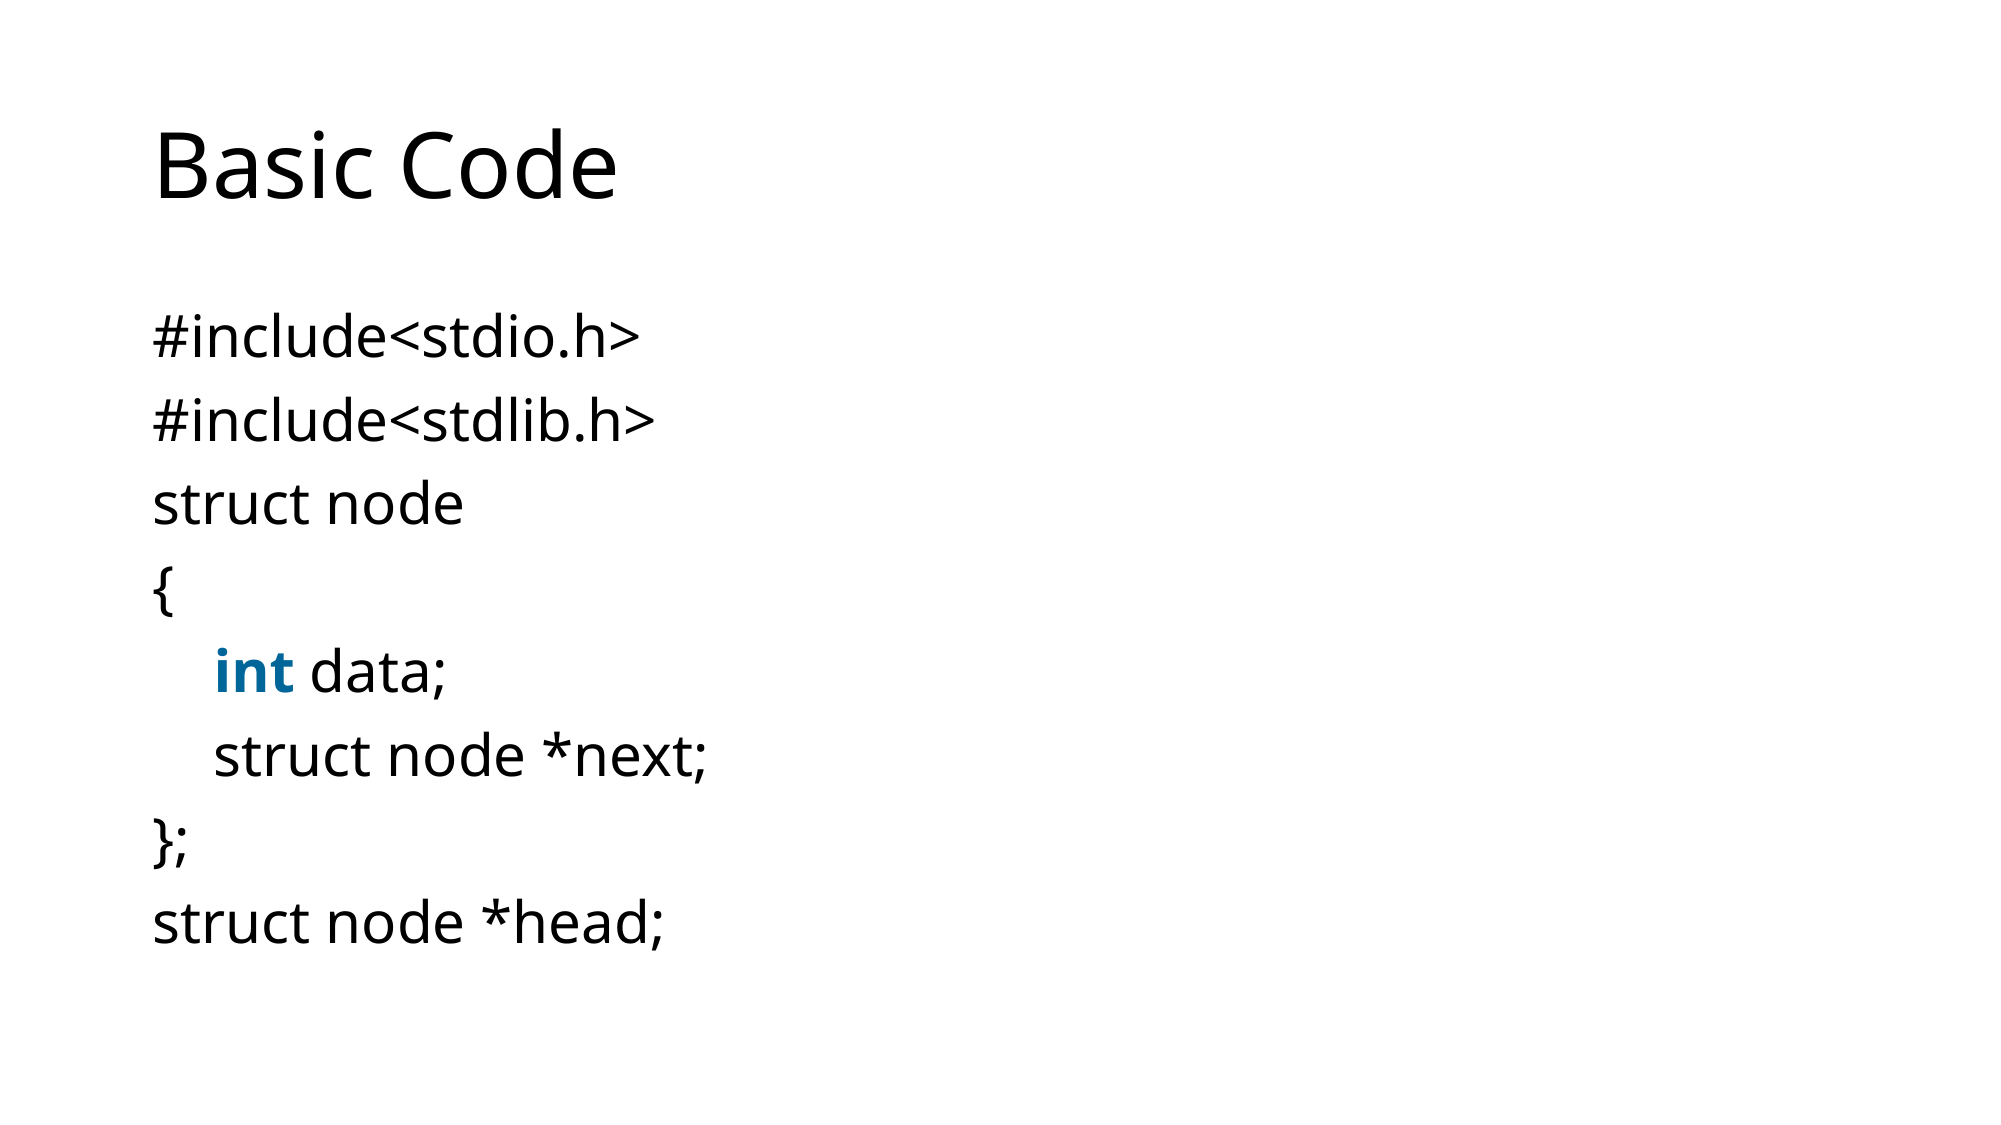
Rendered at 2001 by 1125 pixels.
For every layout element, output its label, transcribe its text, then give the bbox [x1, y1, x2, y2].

title Basic Code [137, 59, 1863, 278]
list #include<stdio.h> #include<stdlib.h> struct node { int data; struct node *next; }; struct node *head; [137, 299, 1863, 1014]
